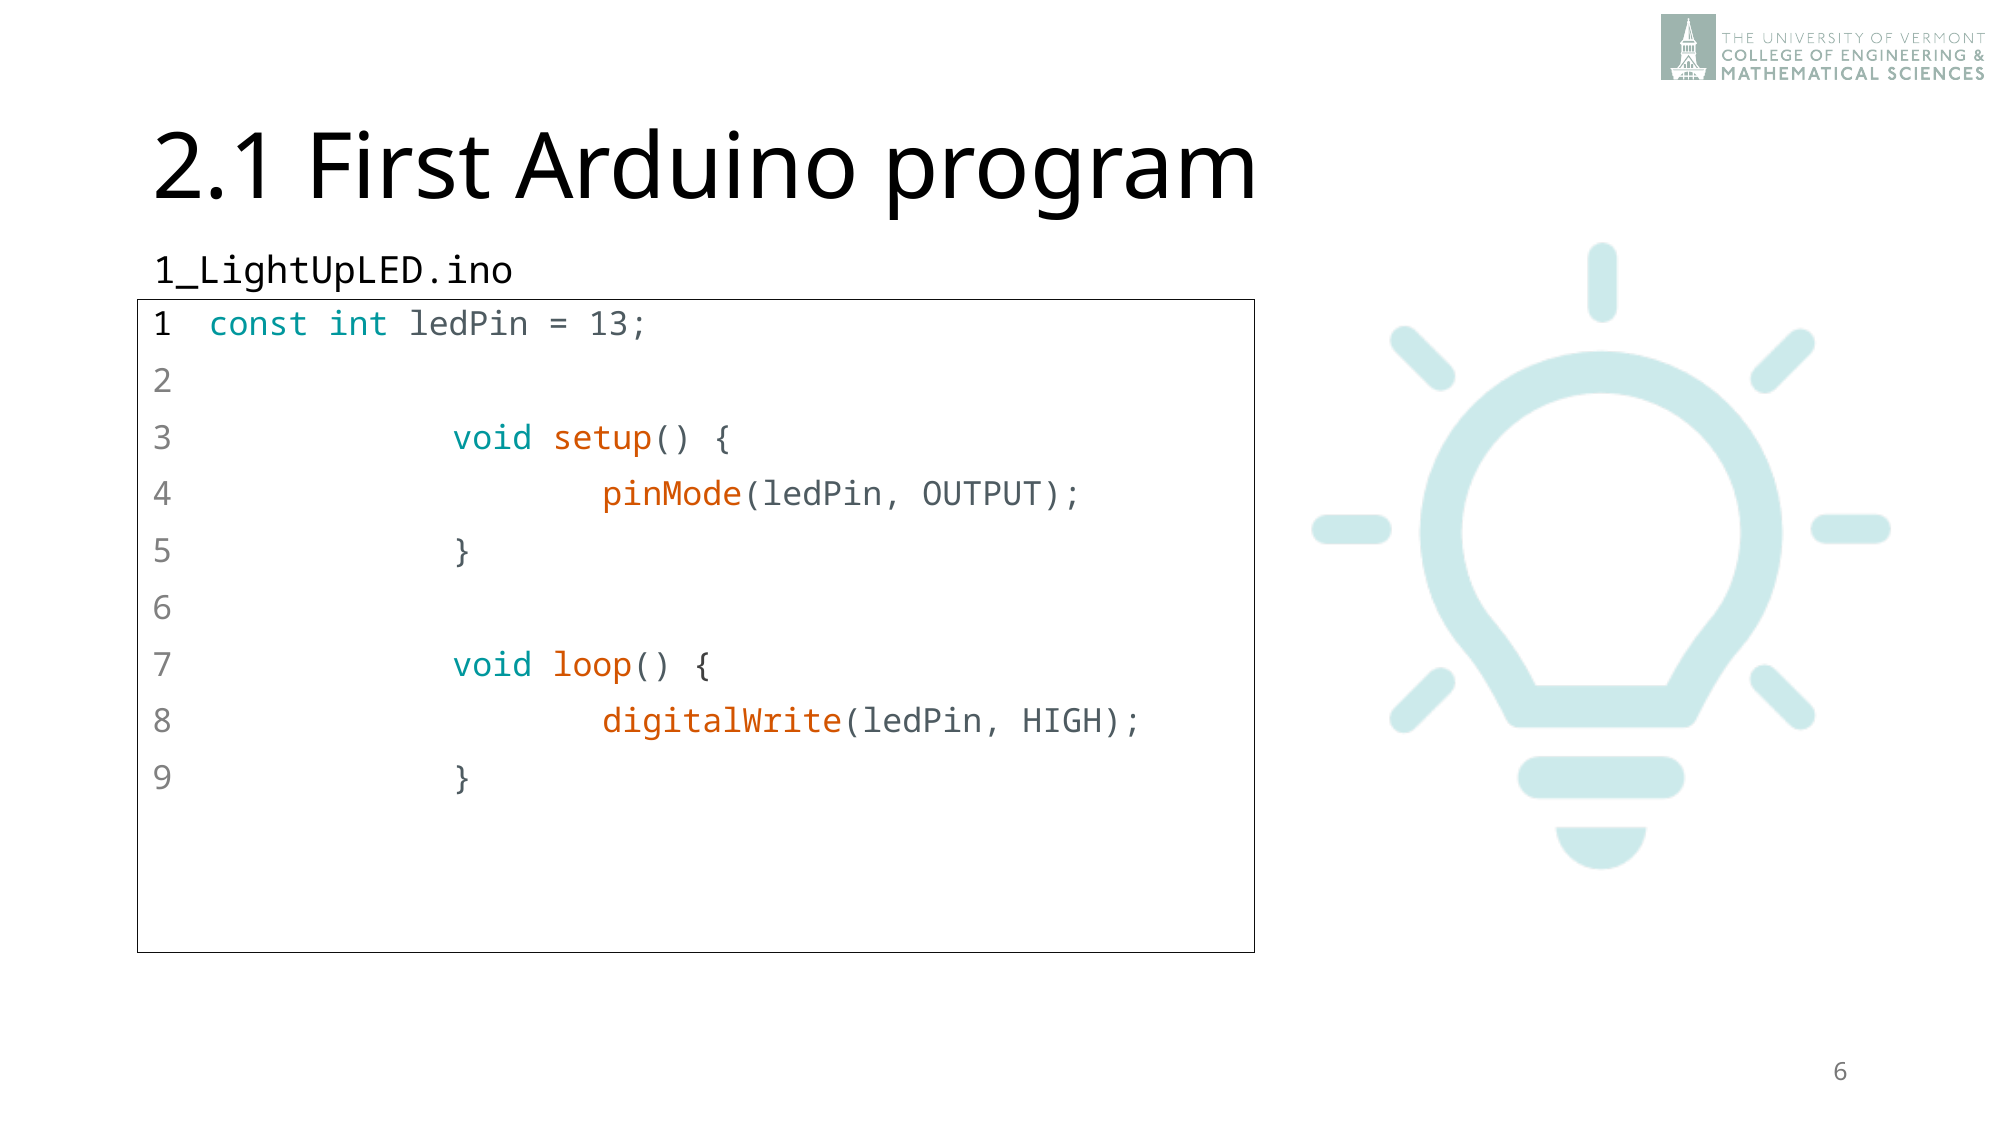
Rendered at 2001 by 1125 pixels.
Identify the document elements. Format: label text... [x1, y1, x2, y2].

text_box 1_LightUpLED.ino [138, 238, 529, 299]
list const int ledPin = 13; 2 3 void setup() { 4 pinMode(ledPin, OUTPUT); 5 } 6 7 void loop() { 8 digitalWrite(ledPin, HIGH); 9 } [137, 299, 1255, 953]
slide_number 6 [1412, 1042, 1863, 1103]
title 2.1 First Arduino program [137, 59, 1863, 278]
picture [1253, 213, 1952, 912]
